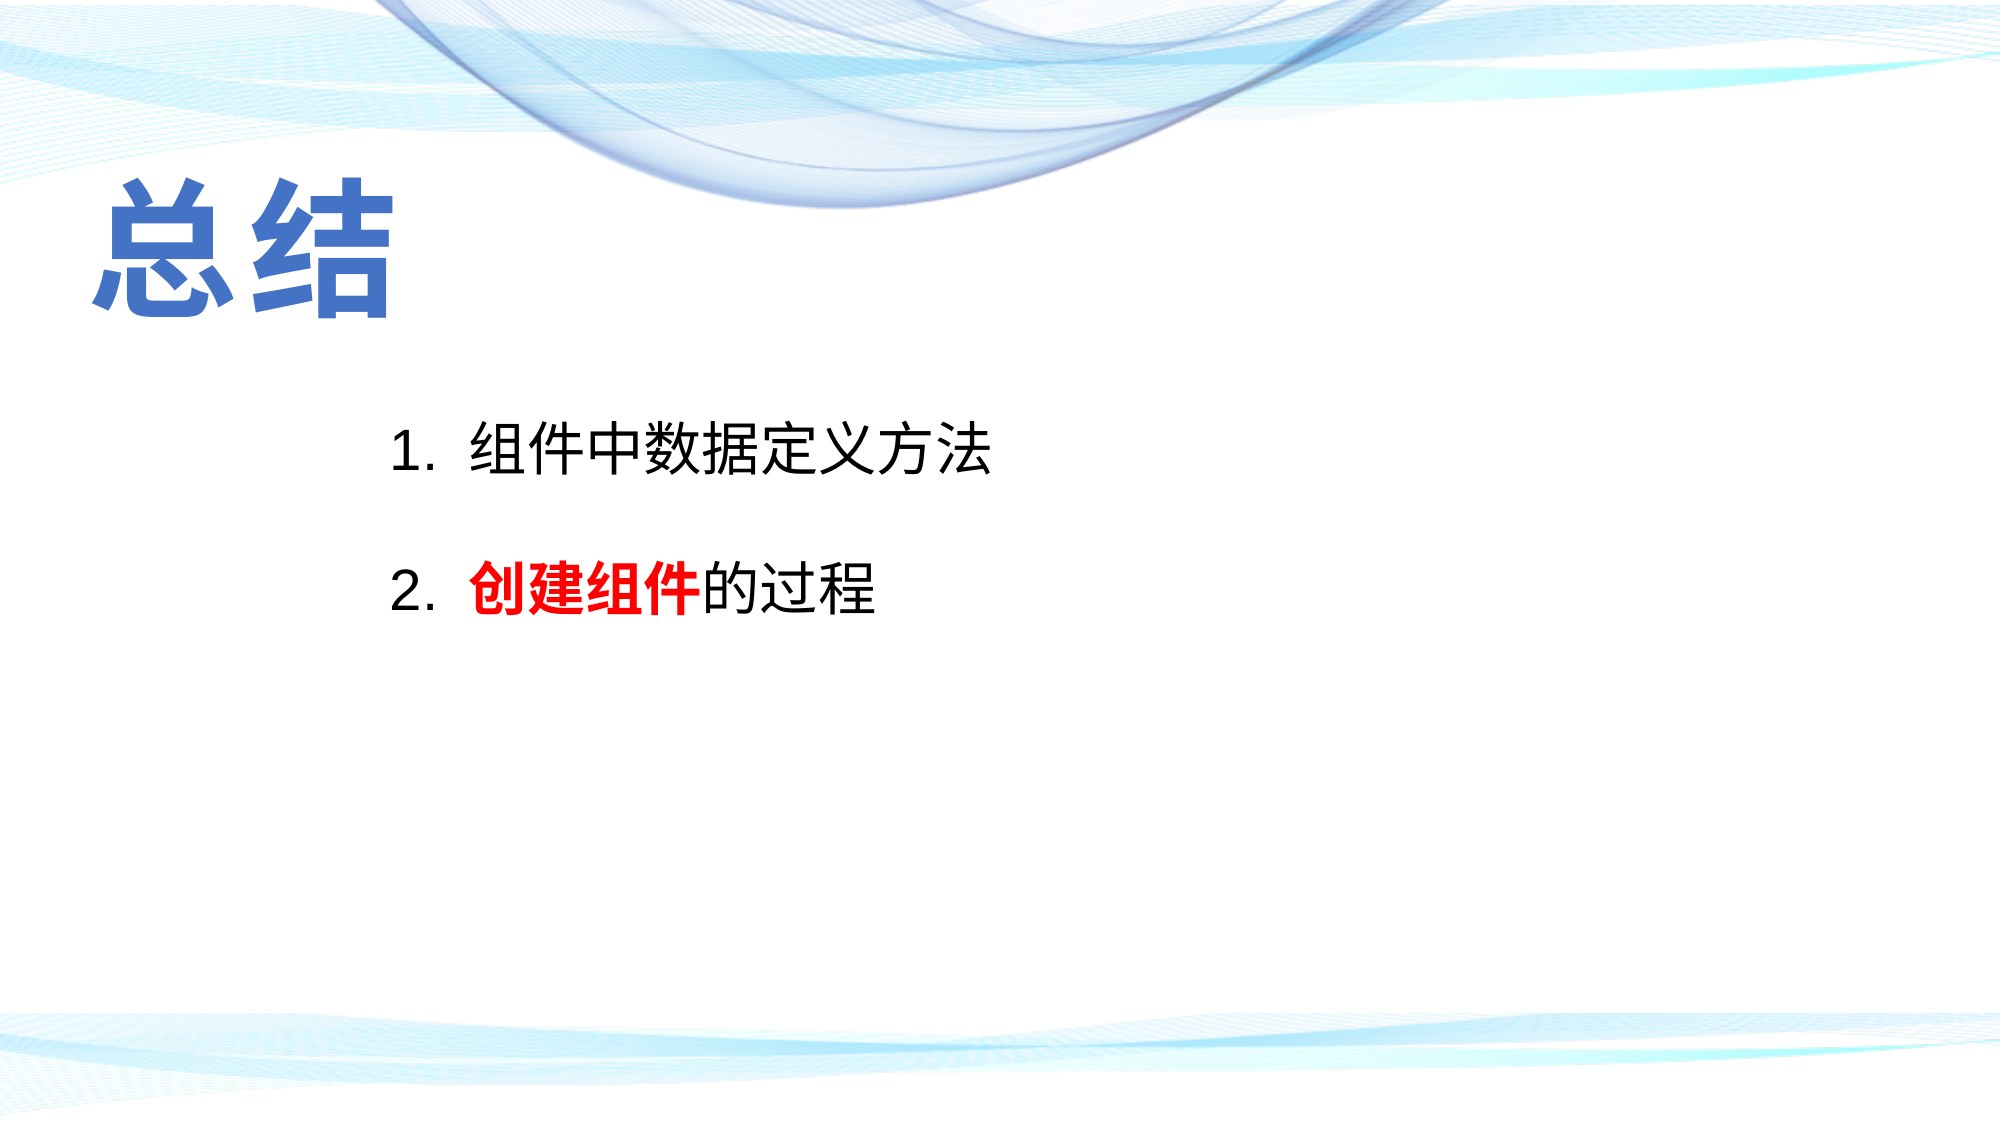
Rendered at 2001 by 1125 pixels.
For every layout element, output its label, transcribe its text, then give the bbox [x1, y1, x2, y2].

picture [0, 1013, 2000, 1125]
title 总结 [0, 123, 731, 344]
text_box 1. 组件中数据定义方法 2. 创建组件的过程 [375, 404, 1432, 630]
picture [0, 0, 2000, 342]
